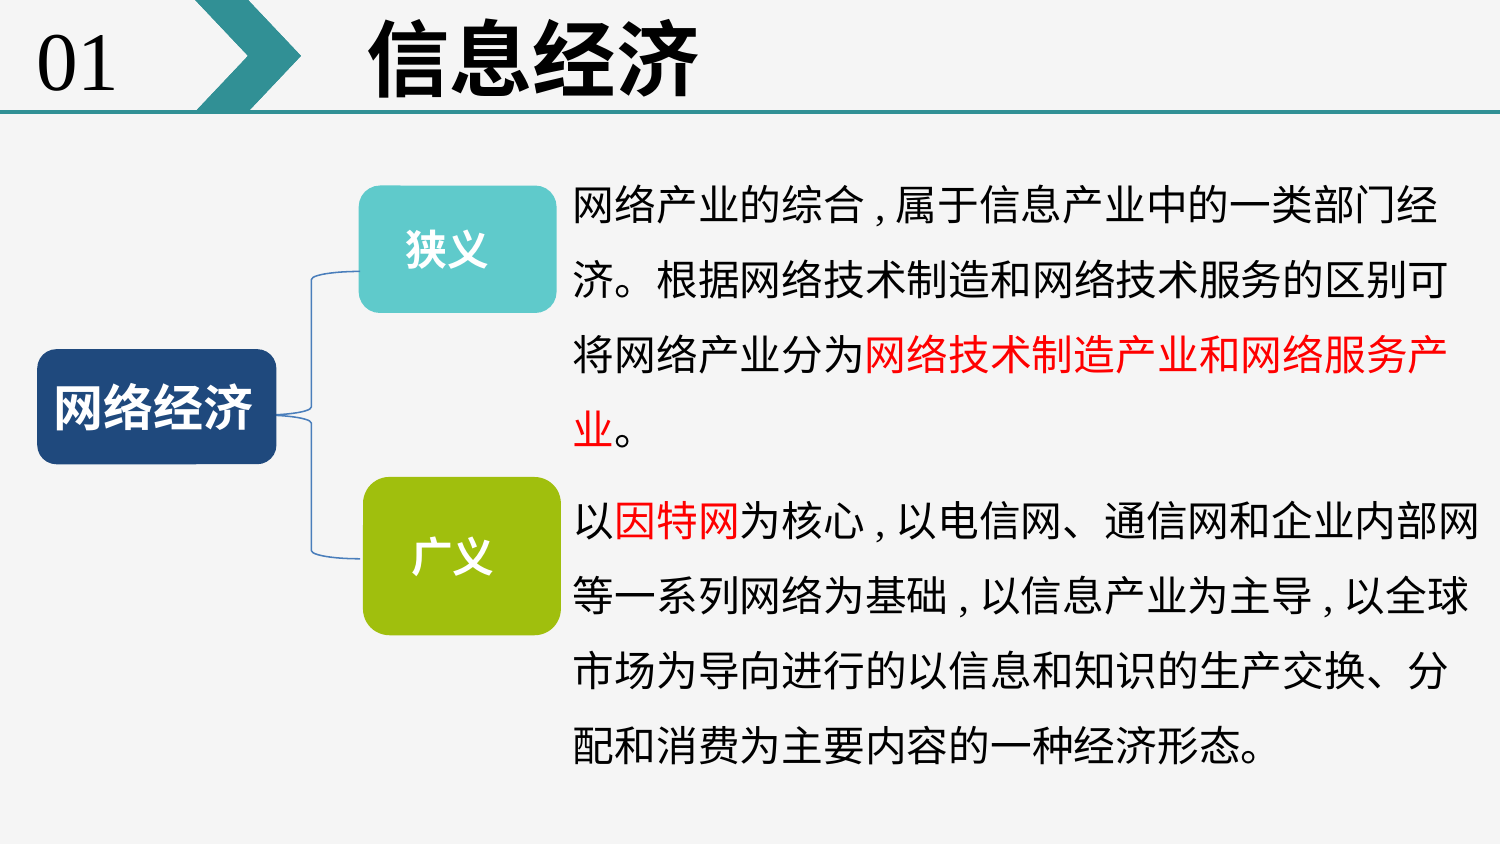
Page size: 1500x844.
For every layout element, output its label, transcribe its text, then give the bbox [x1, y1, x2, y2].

text_box 网络经济 [38, 368, 269, 444]
text_box 以因特网为核心,以电信网、通信网和企业内部网等一系列网络为基础,以信息产业为主导,以全球市场为导向进行的以信息和知识的生产交换、分配和消费为主要内容的一种经济形态。 [558, 462, 1500, 778]
text_box [360, 474, 558, 638]
text_box [356, 183, 558, 316]
text_box 01 [23, 1, 133, 110]
text_box [193, 0, 303, 110]
text_box 网络产业的综合,属于信息产业中的一类部门经济。根据网络技术制造和网络技术服务的区别可将网络产业分为网络技术制造产业和网络服务产业。 [558, 146, 1483, 461]
text_box 信息经济 [330, 1, 1117, 110]
text_box [279, 270, 361, 560]
text_box 广义 [396, 523, 510, 589]
text_box 狭义 [391, 216, 533, 282]
text_box [35, 347, 279, 467]
